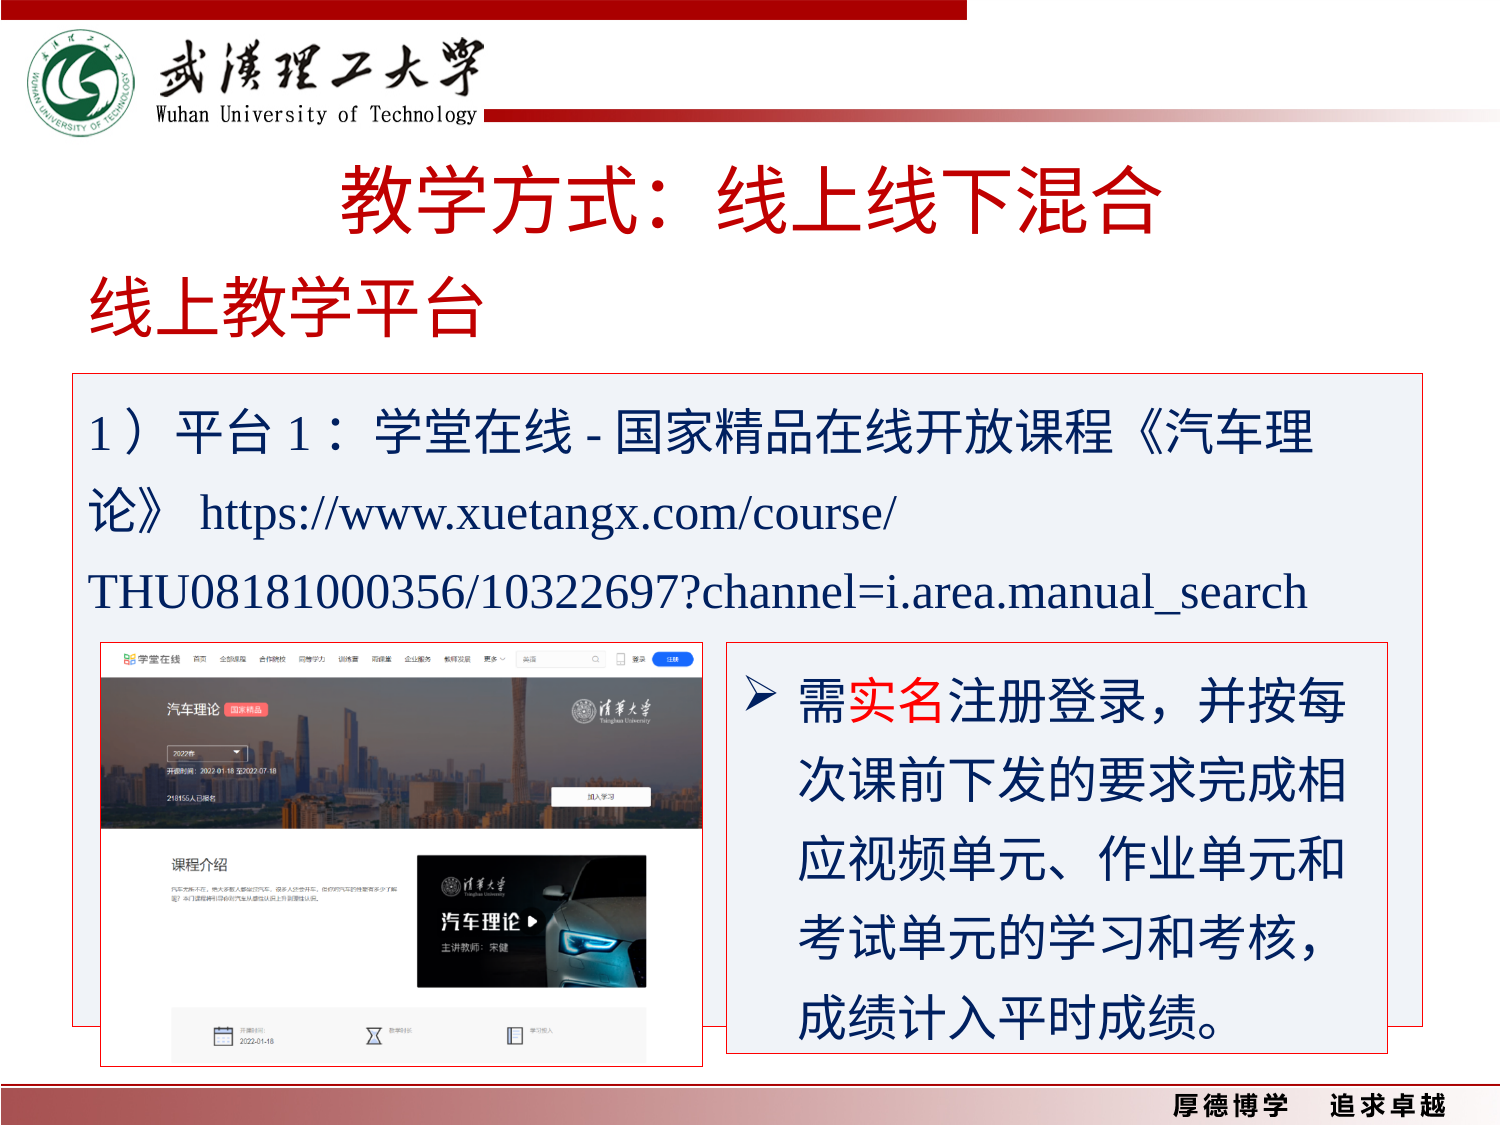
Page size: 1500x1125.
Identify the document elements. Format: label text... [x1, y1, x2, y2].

title 线上教学平台 [72, 252, 512, 360]
text_box 需实名注册登录，并按每次课前下发的要求完成相应视频单元、作业单元和考试单元的学习和考核，成绩计入平时成绩。 [726, 642, 1388, 1054]
list 1）平台1：学堂在线-国家精品在线开放课程《汽车理论》https://www.xuetangx.com/course/THU08181000356/10322697?channel=i.area.manual_search [72, 373, 1423, 1027]
picture [0, 0, 1500, 1125]
text_box 教学方式：线上线下混合 [77, 145, 1428, 253]
